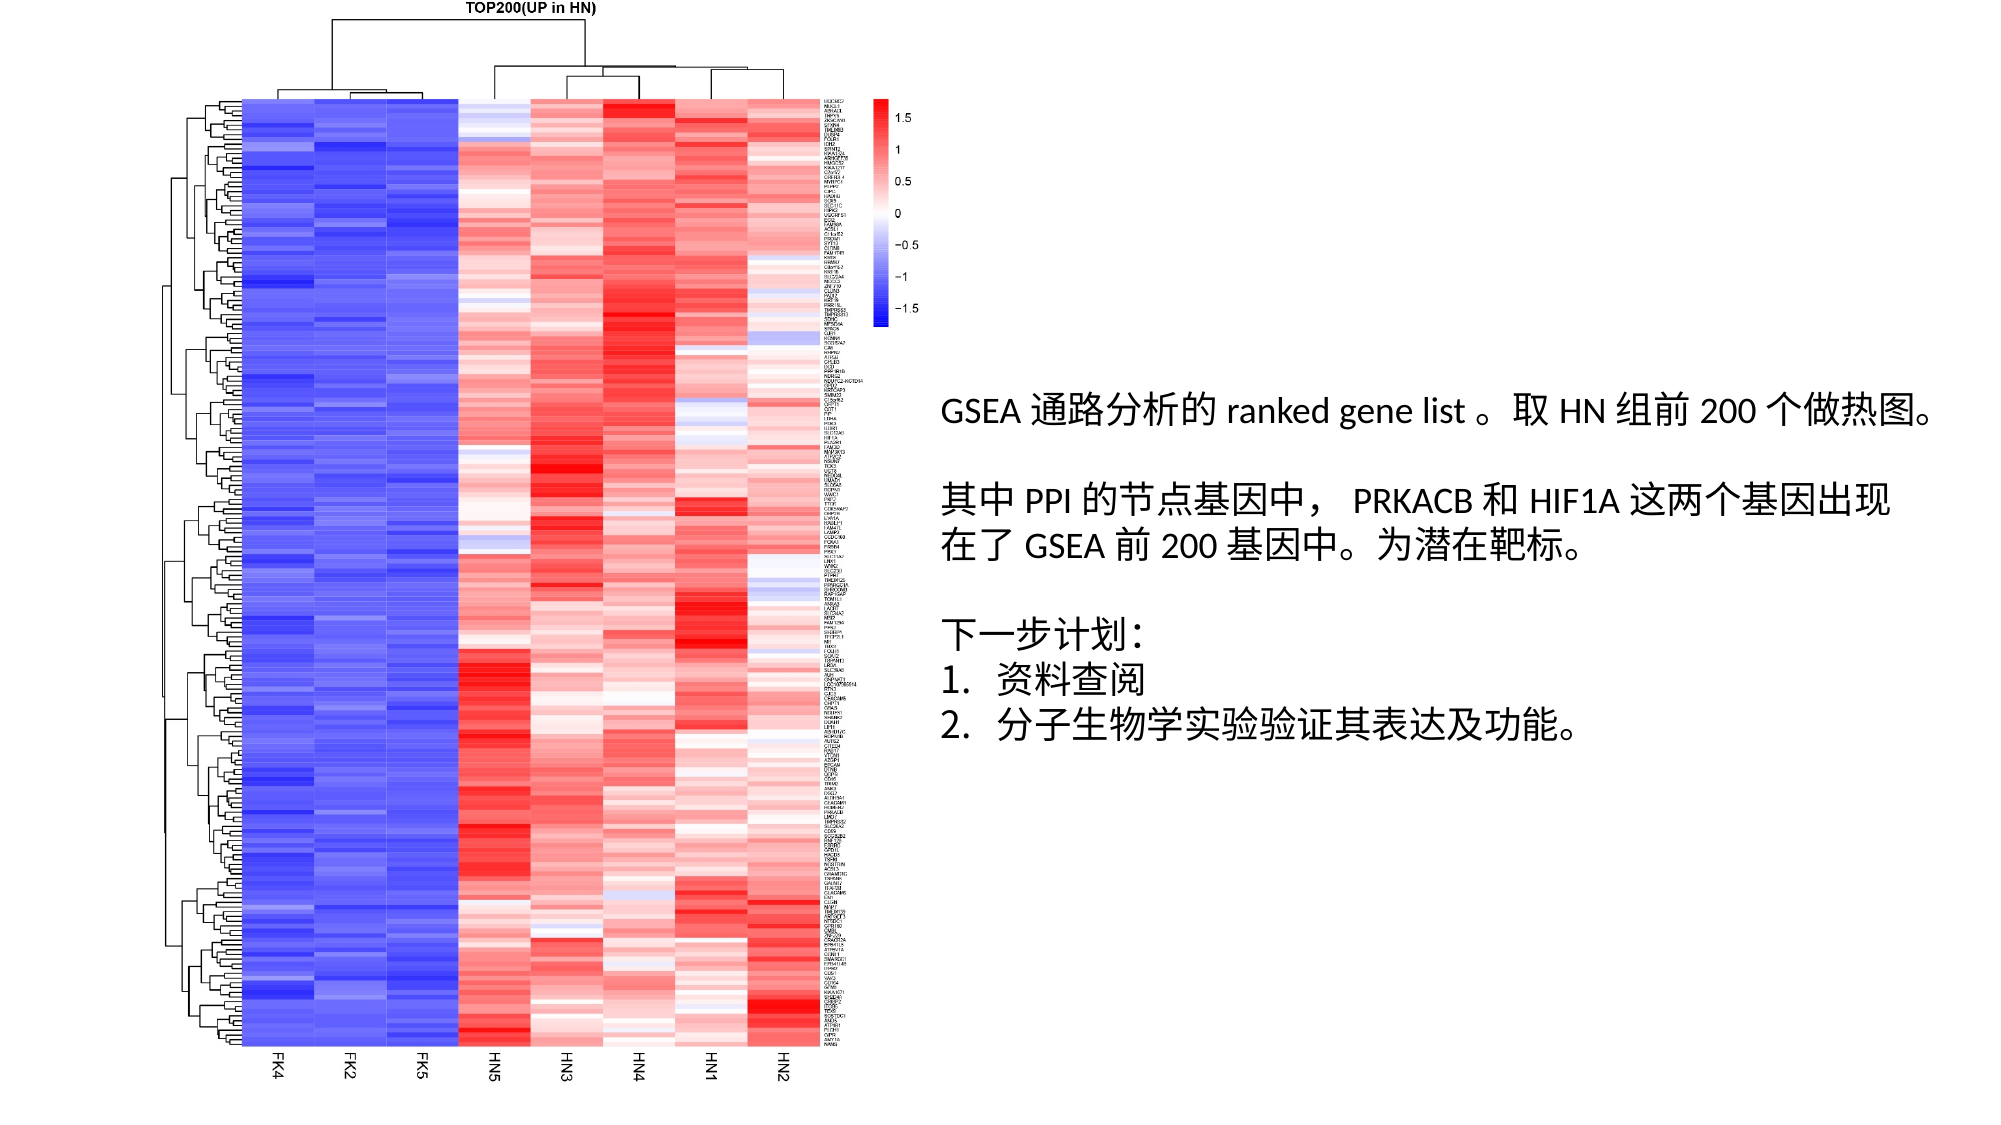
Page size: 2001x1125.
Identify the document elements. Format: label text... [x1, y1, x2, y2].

text_box GSEA通路分析的ranked gene list。取HN组前200个做热图。 其中PPI的节点基因中，PRKACB和HIF1A这两个基因出现 在了GSEA前200基因中。为潜在靶标。 下一步计划： 资料查阅 分子生物学实验验证其表达及功能。 [925, 379, 1968, 754]
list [160, 0, 923, 1092]
